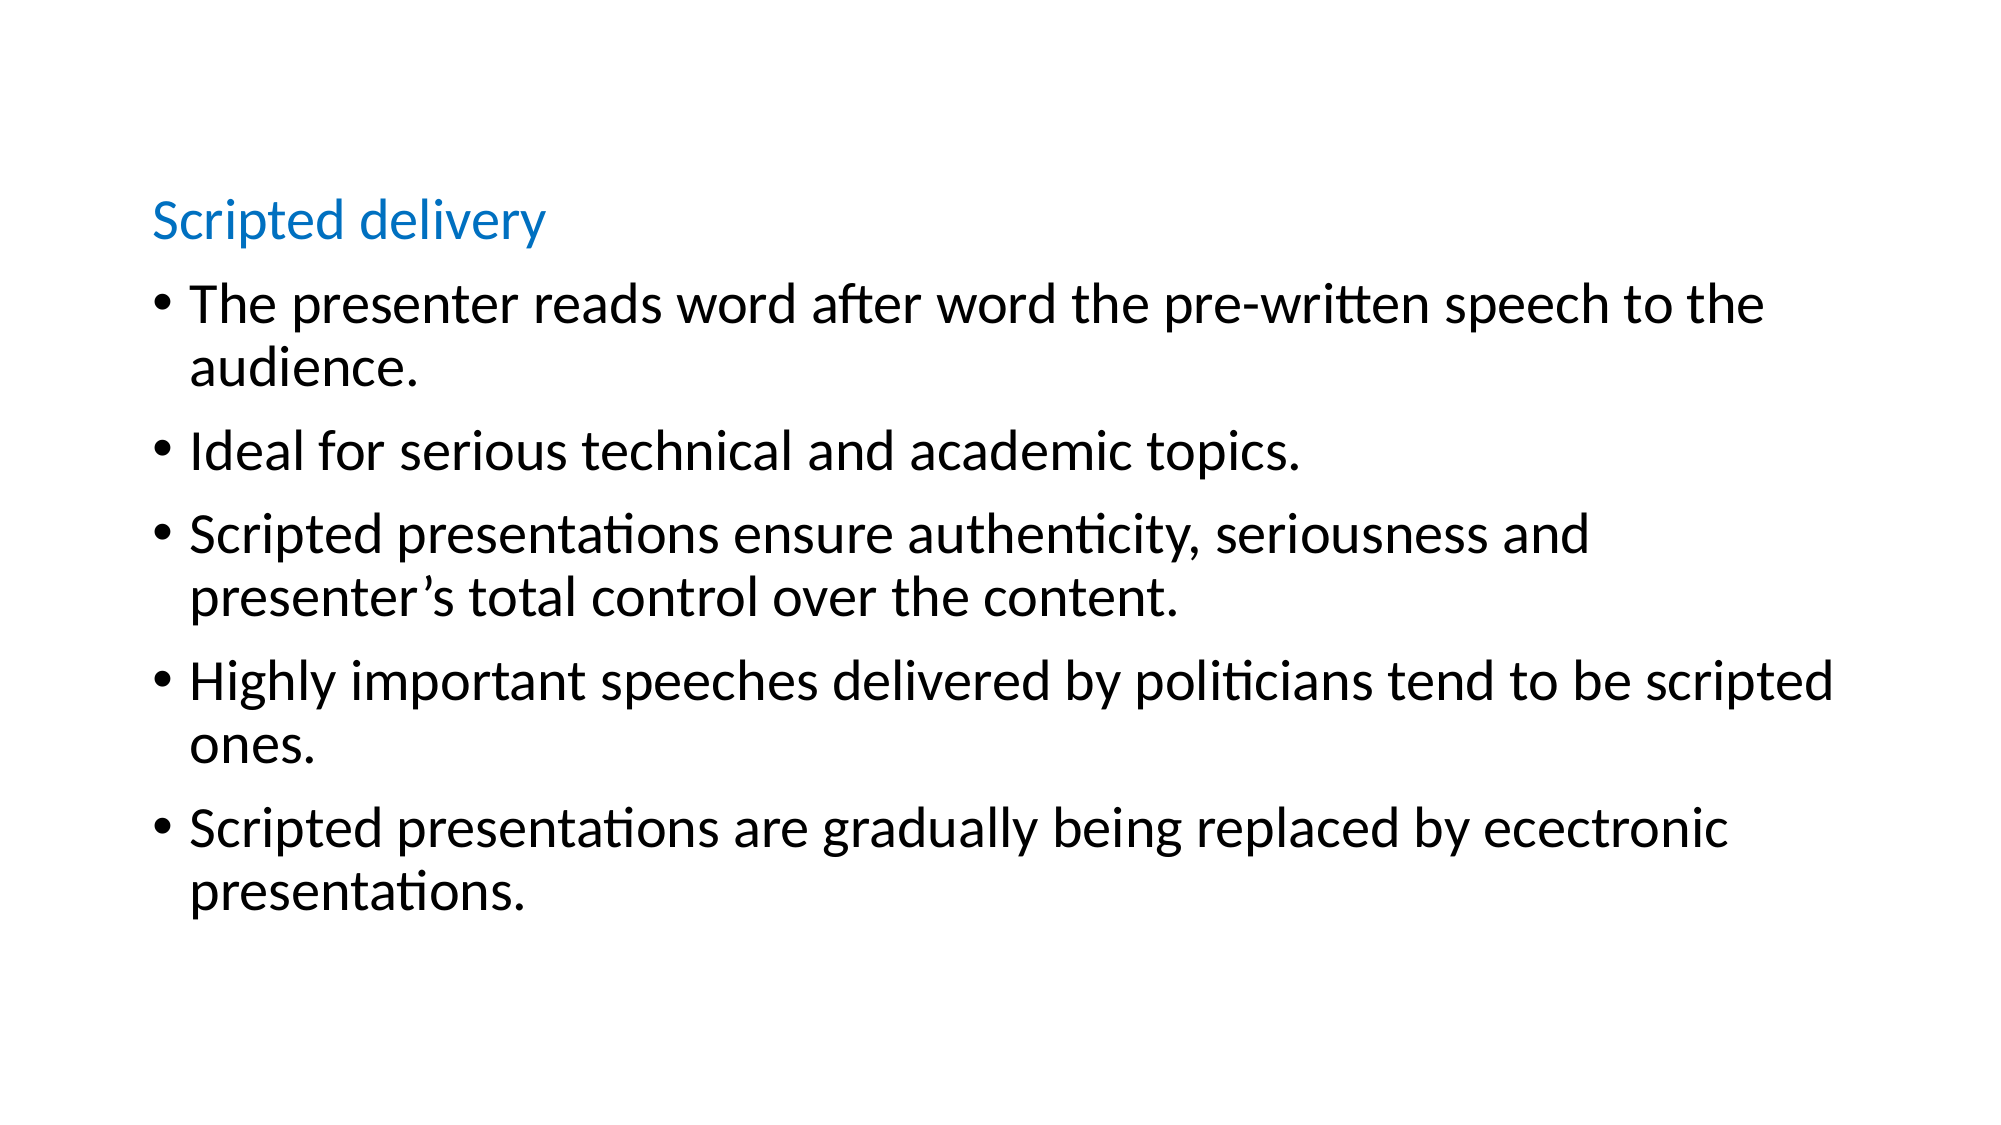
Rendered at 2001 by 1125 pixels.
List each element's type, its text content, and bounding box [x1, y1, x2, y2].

list Scripted delivery The presenter reads word after word the pre-written speech to the audience. Ideal for serious technical and academic topics. Scripted presentations ensure authenticity, seriousness and presenter’s total control over the content. Highly important speeches delivered by politicians tend to be scripted ones. Scripted presentations are gradually being replaced by ecectronic presentations. [137, 181, 1863, 1014]
